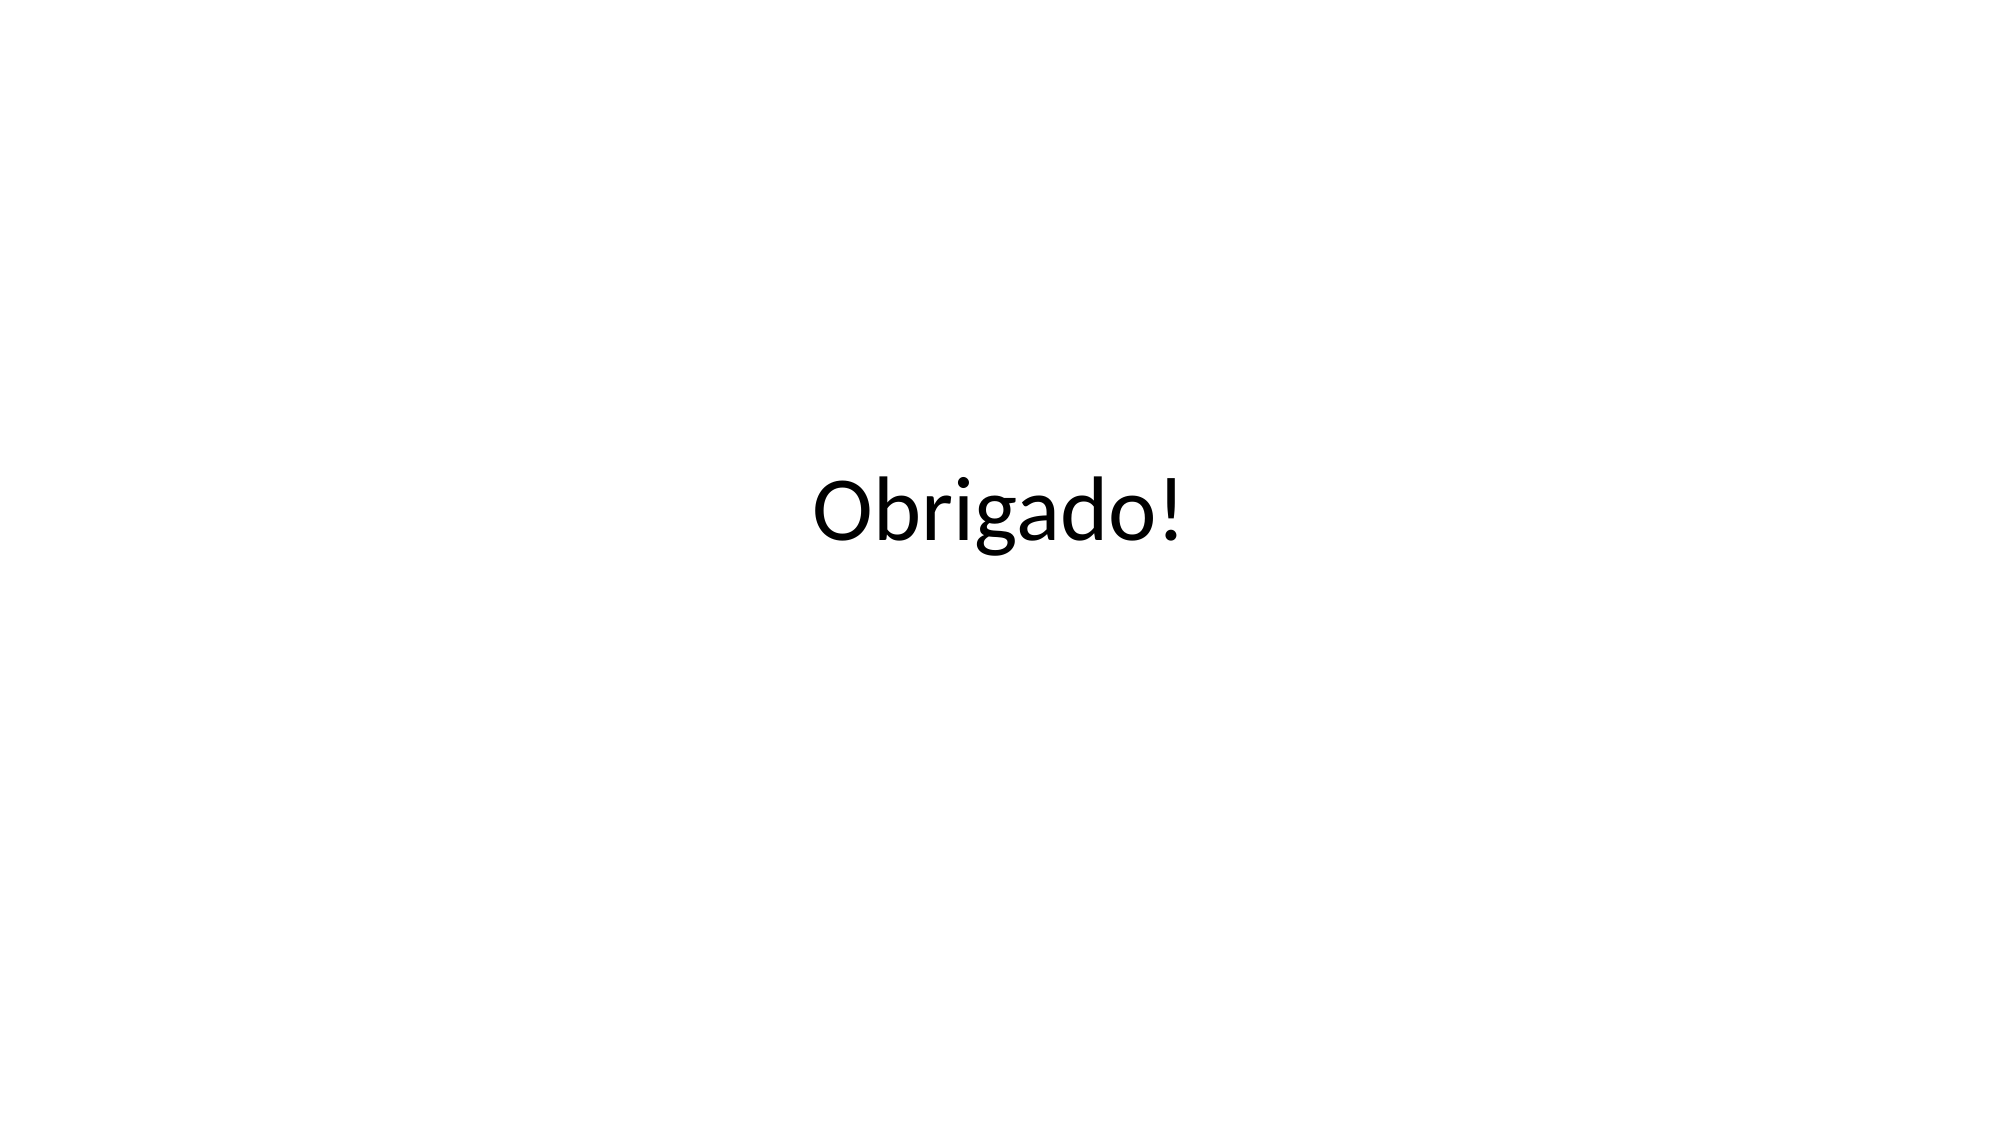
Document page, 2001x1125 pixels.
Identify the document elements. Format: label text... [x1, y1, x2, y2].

list Obrigado! [99, 441, 1900, 684]
